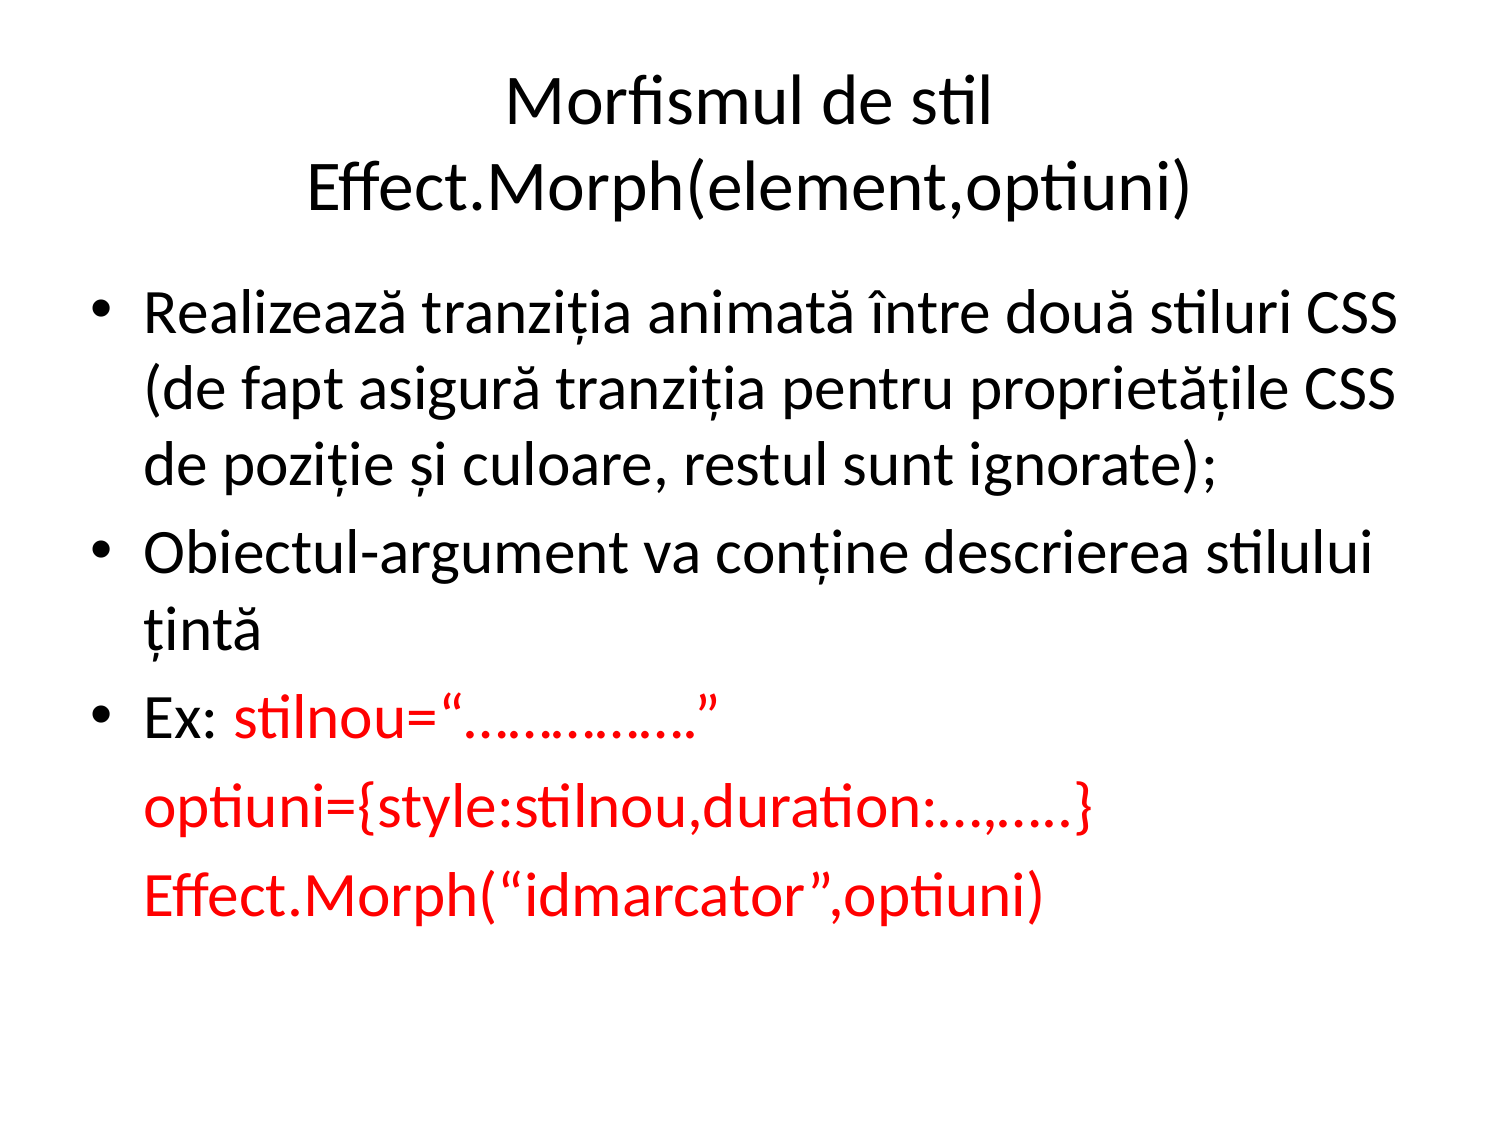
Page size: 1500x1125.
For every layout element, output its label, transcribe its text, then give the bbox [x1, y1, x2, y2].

title Morfismul de stil Effect.Morph(element,optiuni) [75, 45, 1425, 233]
list Realizează tranziția animată între două stiluri CSS (de fapt asigură tranziția pentru proprietățile CSS de poziție și culoare, restul sunt ignorate); Obiectul-argument va conține descrierea stilului țintă Ex: stilnou=“…………….” optiuni={style:stilnou,duration:…,…..} Effect.Morph(“idmarcator”,optiuni) [75, 262, 1425, 1005]
